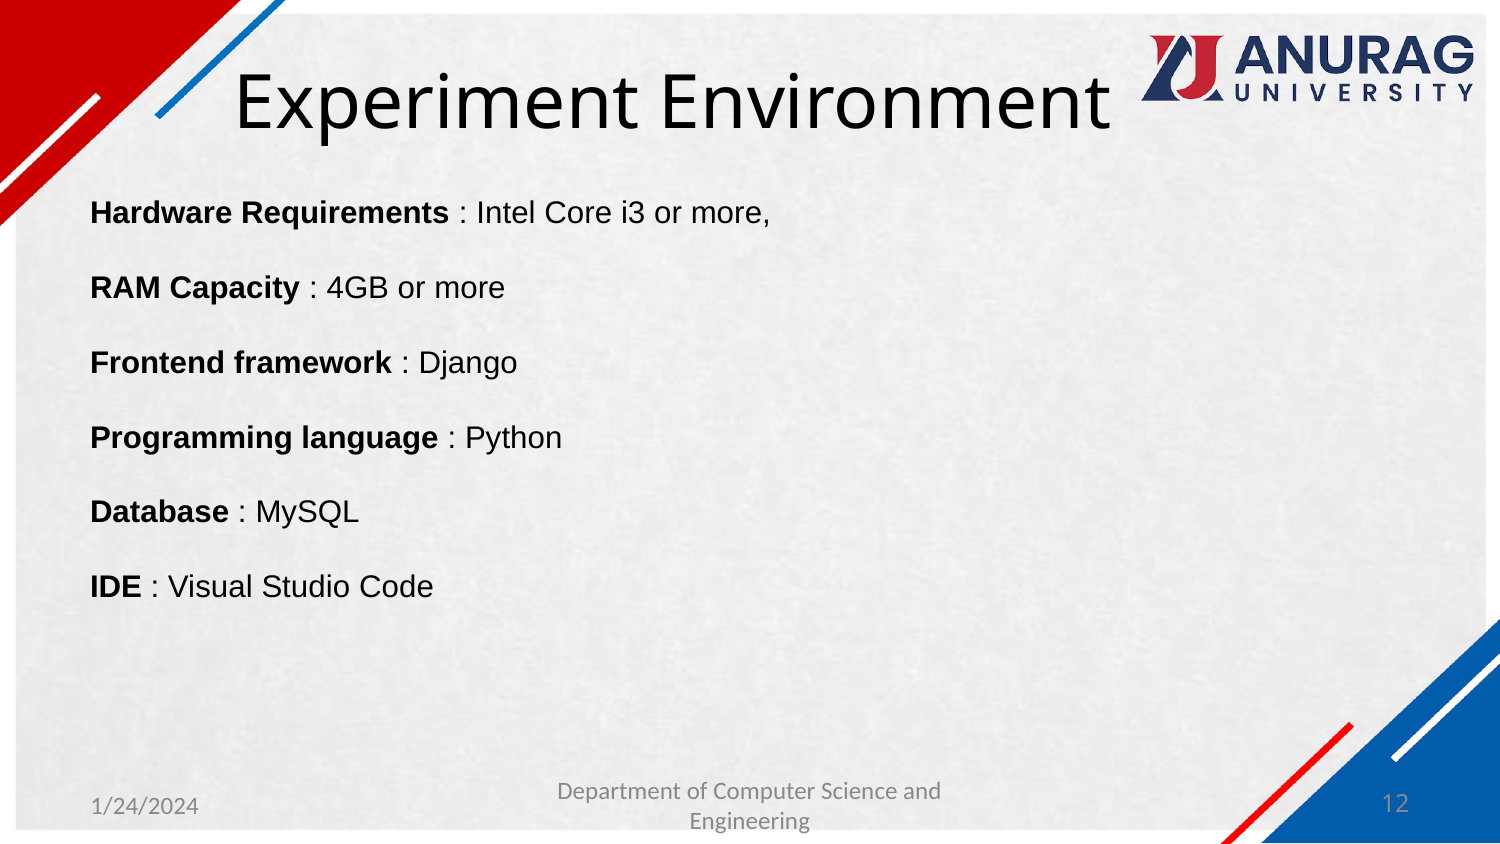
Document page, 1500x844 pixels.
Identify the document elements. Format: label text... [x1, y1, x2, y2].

title Experiment Environment [170, 46, 1175, 150]
picture [0, 0, 1500, 844]
slide_number ‹#› [1074, 782, 1425, 827]
text_box Hardware Requirements : Intel Core i3 or more, RAM Capacity : 4GB or more Frontend framework : Django Programming language : Python Database : MySQL IDE : Visual Studio Code [74, 184, 1344, 684]
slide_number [75, 782, 425, 827]
footer Department of Computer Science and Engineering [512, 782, 988, 827]
